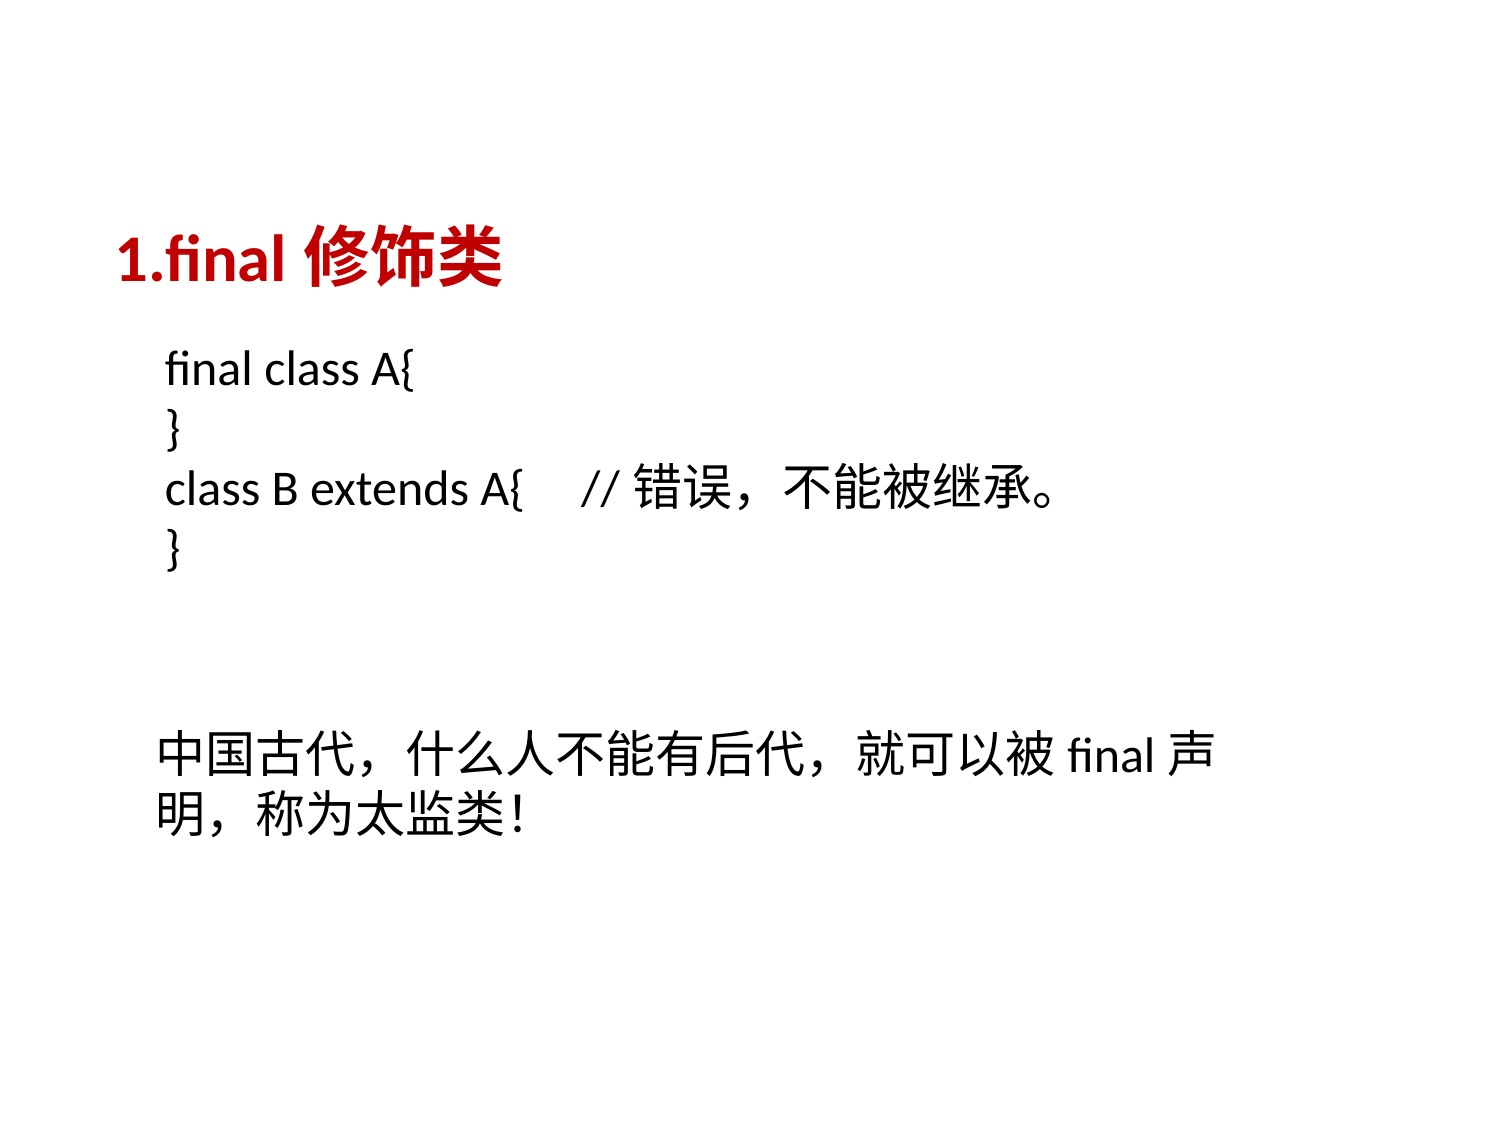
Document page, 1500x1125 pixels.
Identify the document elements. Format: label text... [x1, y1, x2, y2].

text_box 中国古代，什么人不能有后代，就可以被final声明，称为太监类！ [140, 714, 1278, 850]
text_box final class A{ } class B extends A{ //错误，不能被继承。 } [150, 328, 1311, 583]
text_box 1.final修饰类 [100, 207, 639, 302]
